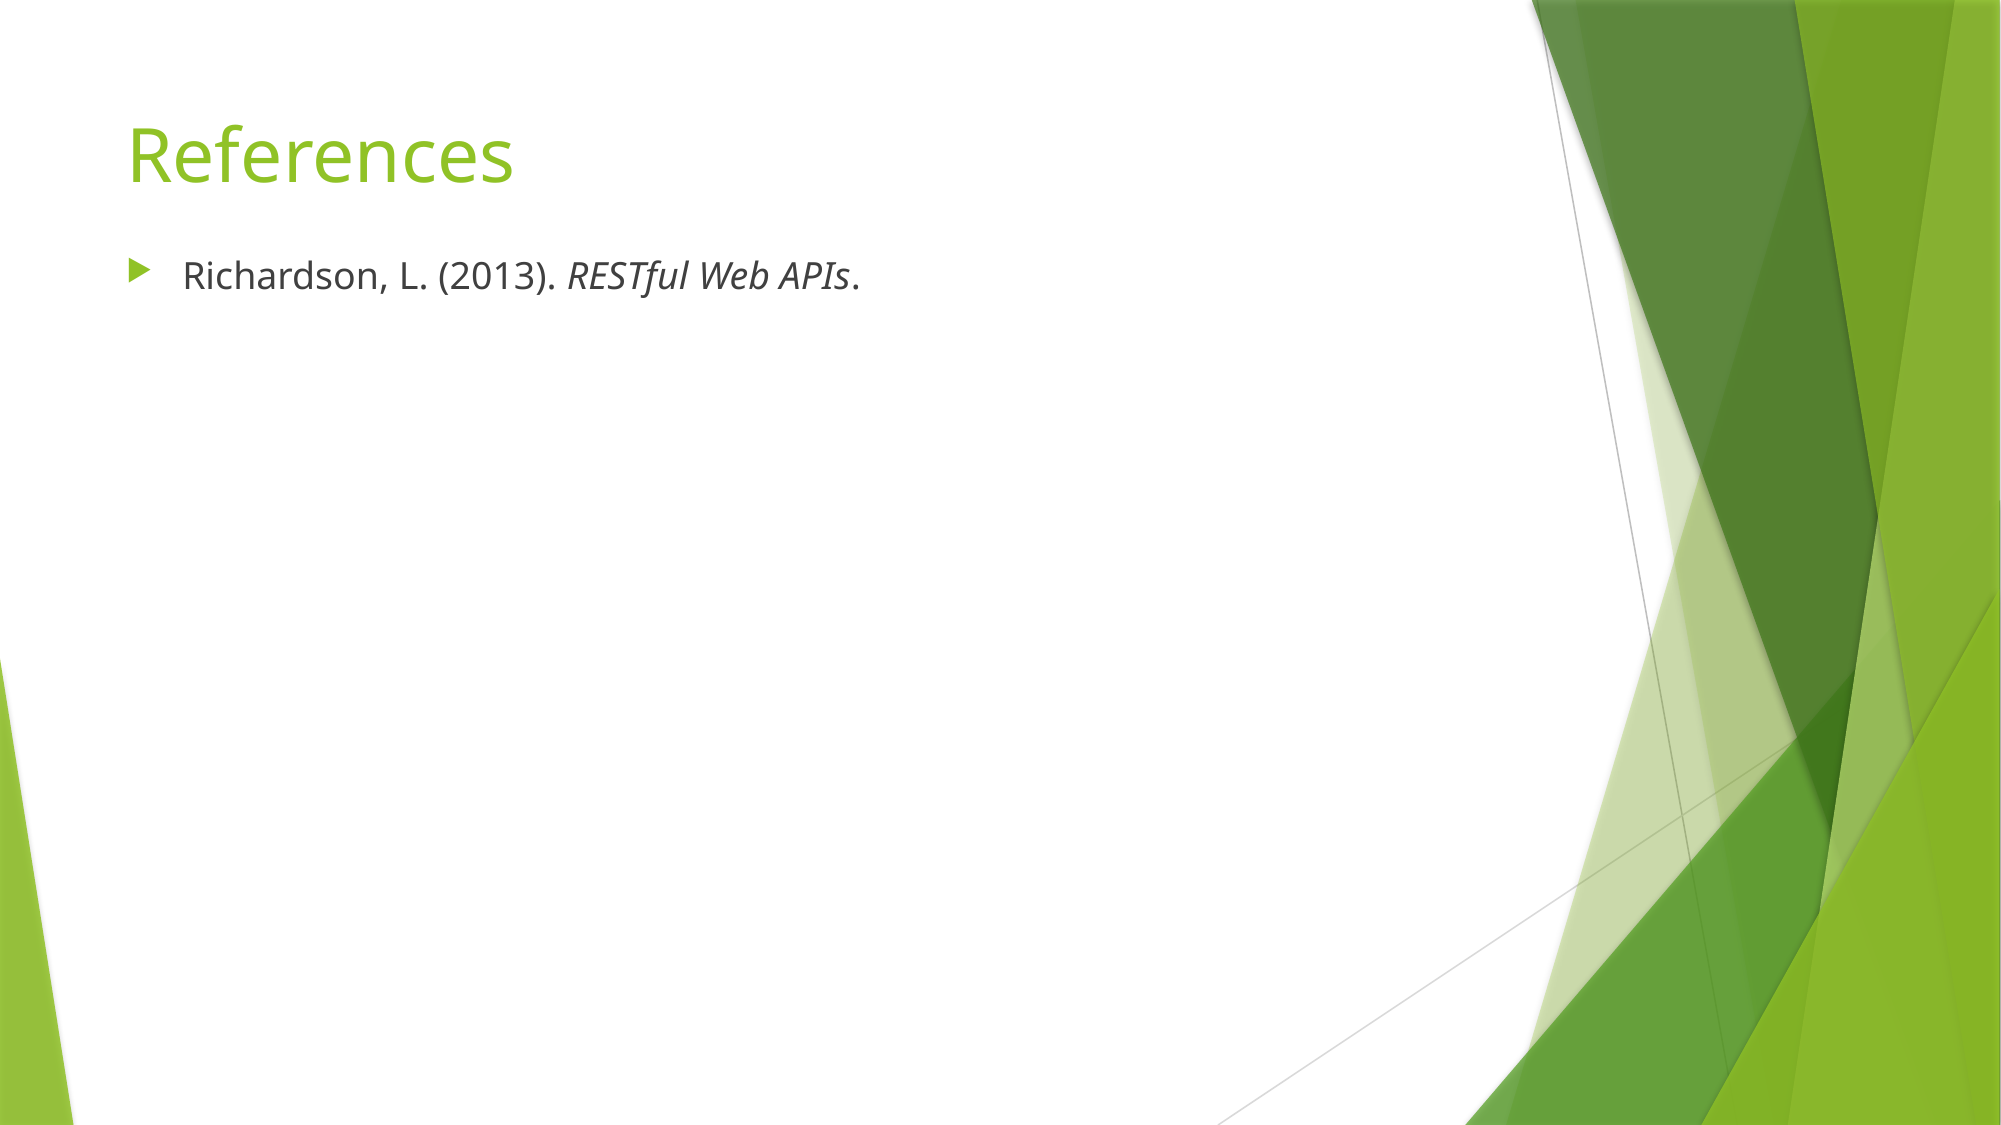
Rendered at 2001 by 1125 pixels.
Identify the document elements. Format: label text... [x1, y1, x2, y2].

list Richardson, L. (2013). RESTful Web APIs. [111, 244, 1522, 991]
title References [111, 99, 1522, 244]
